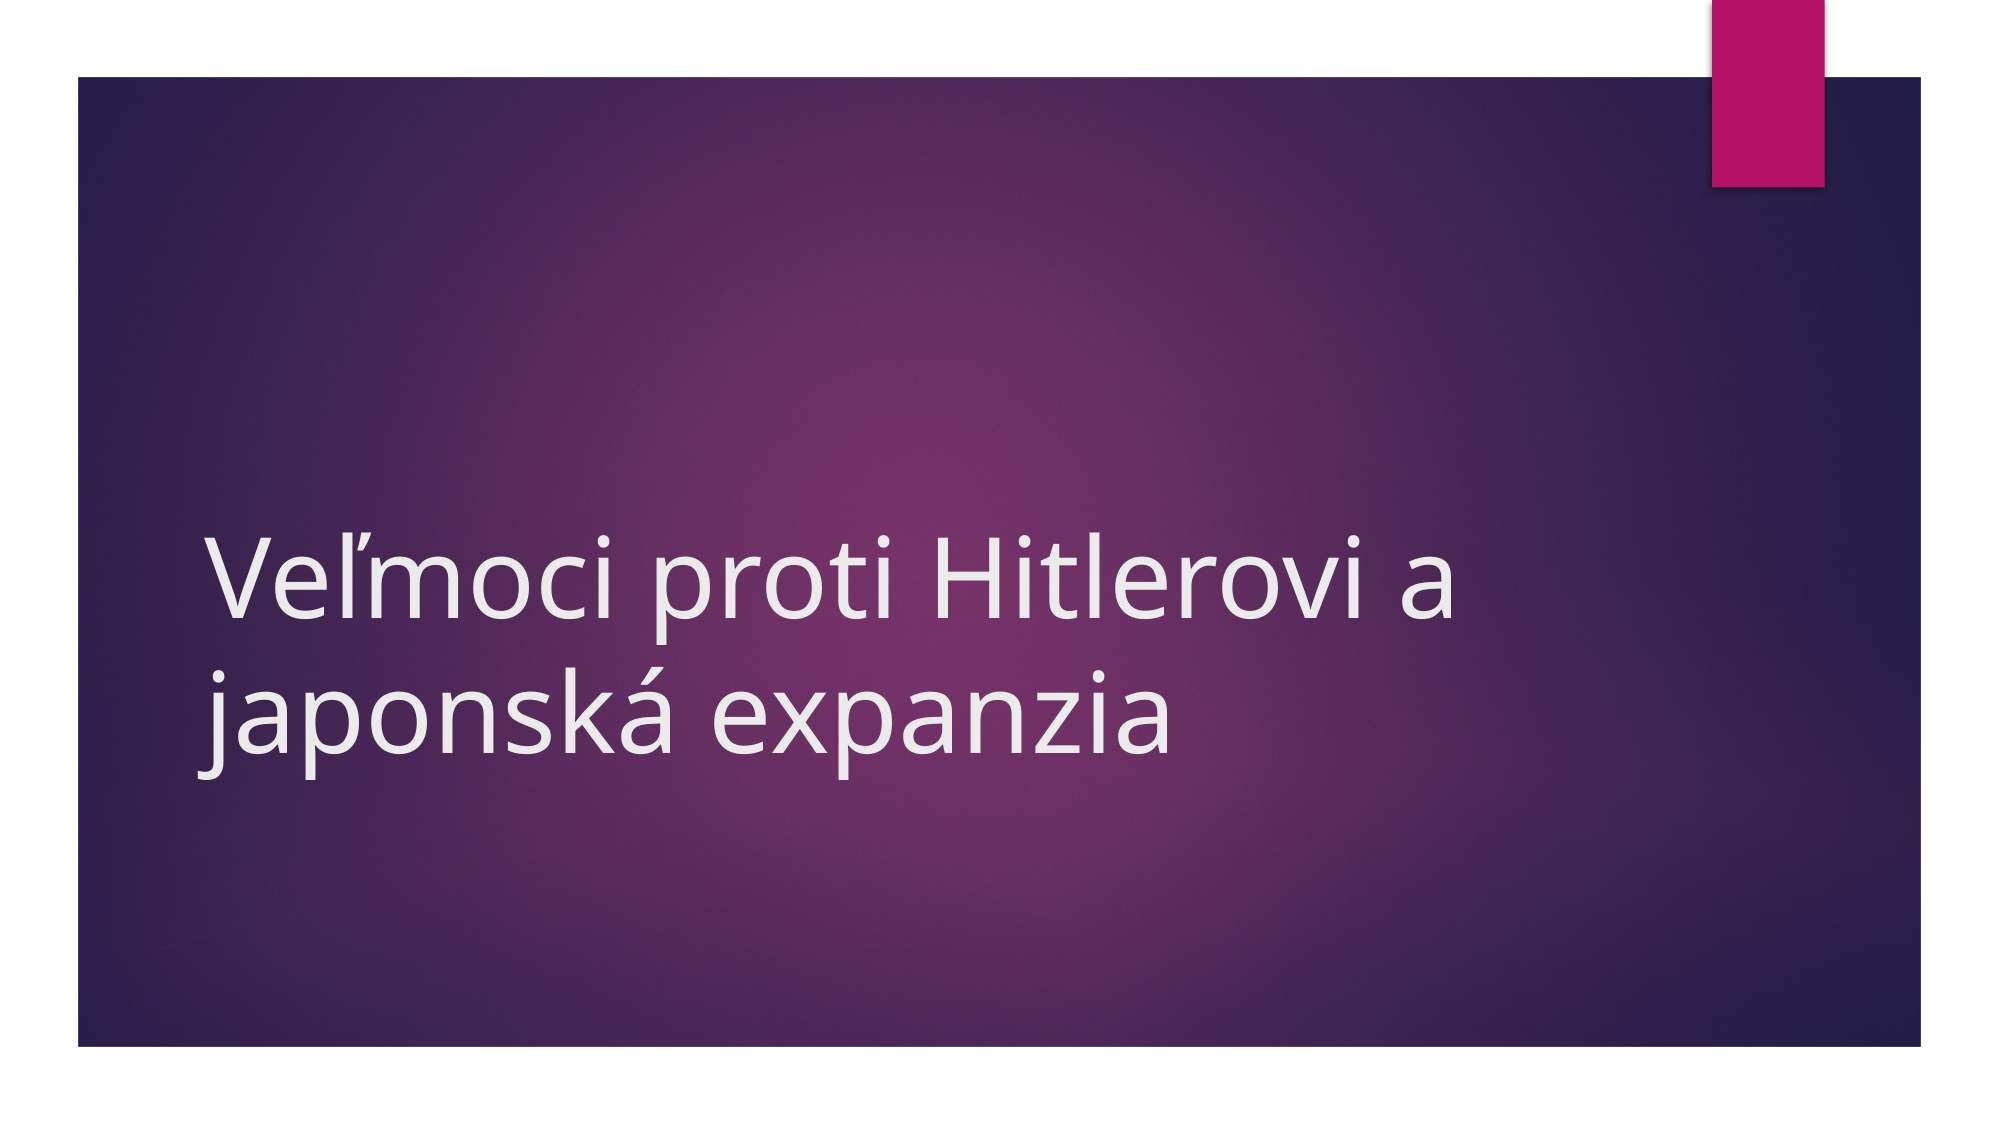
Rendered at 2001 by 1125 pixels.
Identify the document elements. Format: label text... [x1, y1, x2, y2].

title Veľmoci proti Hitlerovi a japonská expanzia [189, 344, 1638, 784]
